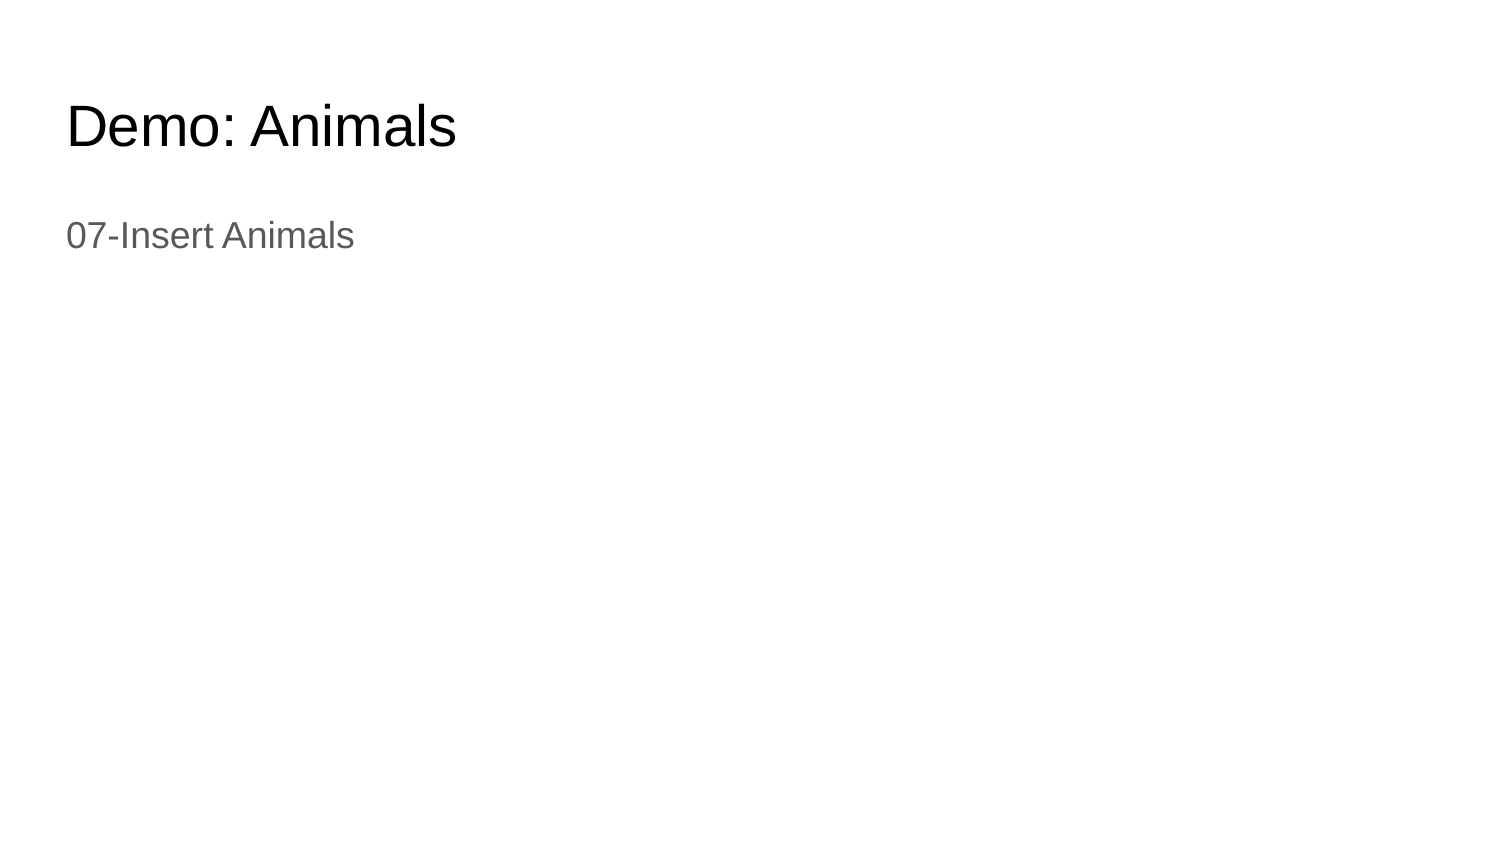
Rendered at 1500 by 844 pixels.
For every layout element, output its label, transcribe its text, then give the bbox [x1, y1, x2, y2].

title Demo: Animals [51, 72, 1449, 167]
list 07-Insert Animals [51, 189, 1449, 750]
